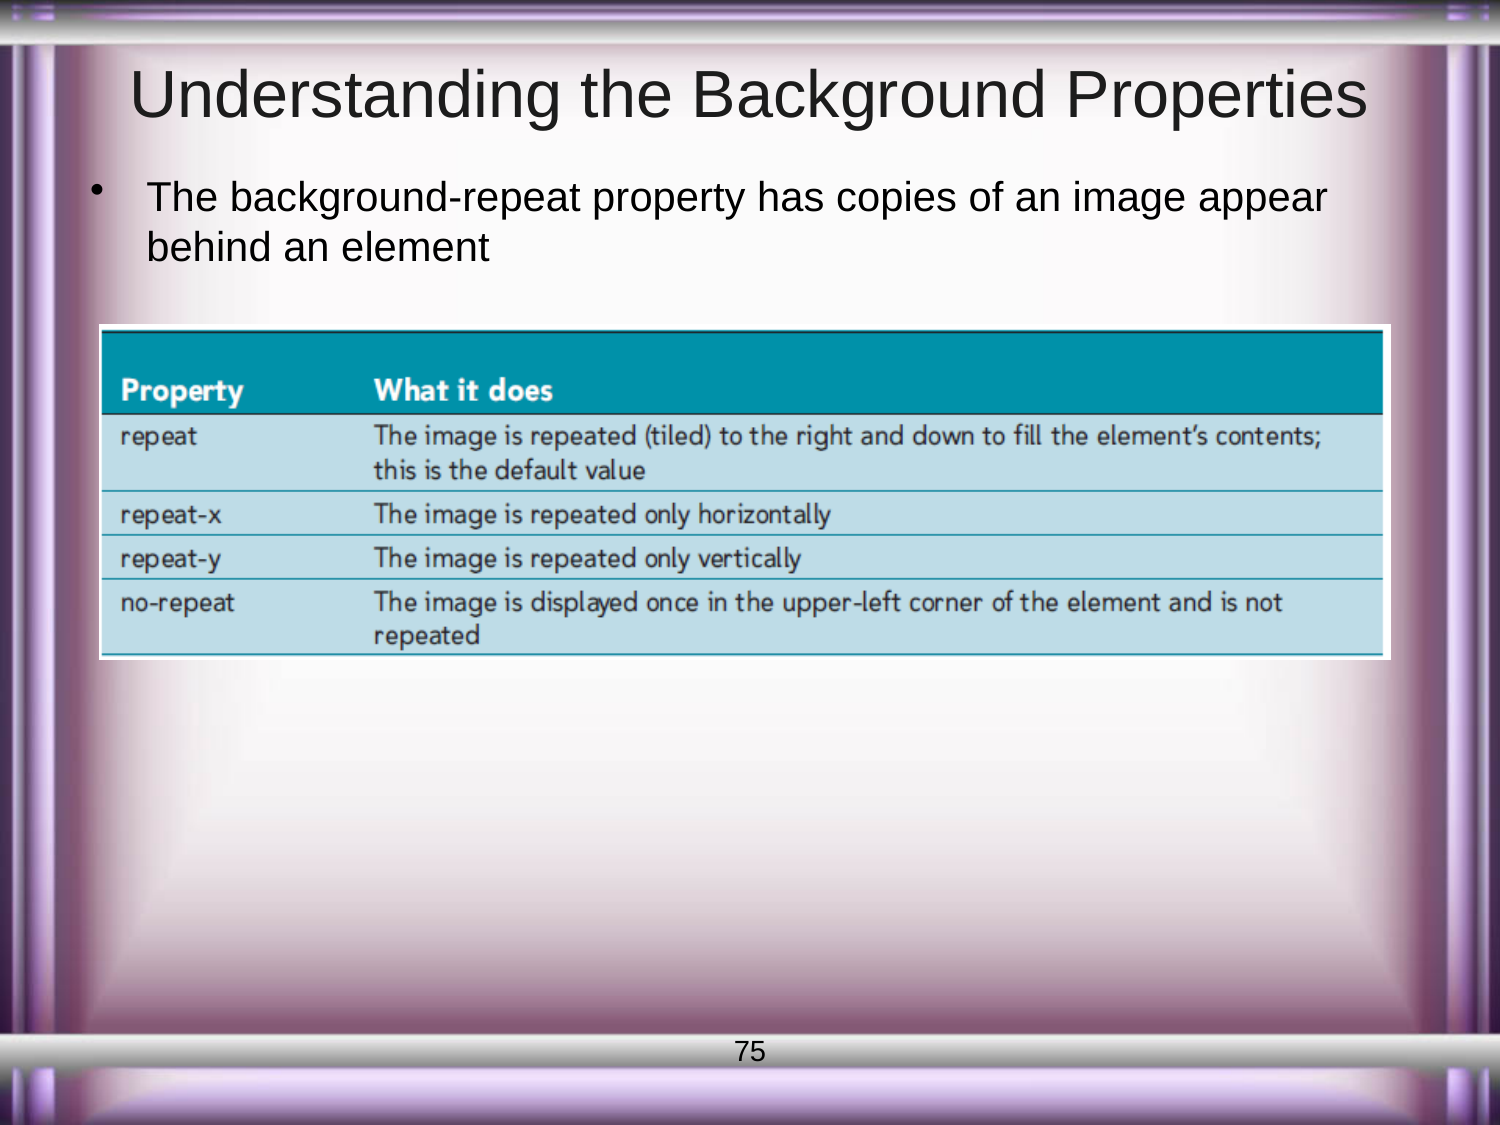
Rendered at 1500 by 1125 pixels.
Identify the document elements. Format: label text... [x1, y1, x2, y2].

title Understanding the Background Properties [75, 45, 1425, 138]
slide_number 75 [512, 1024, 988, 1103]
picture [0, 0, 1500, 1125]
list The background-repeat property has copies of an image appear behind an element [75, 162, 1425, 1005]
